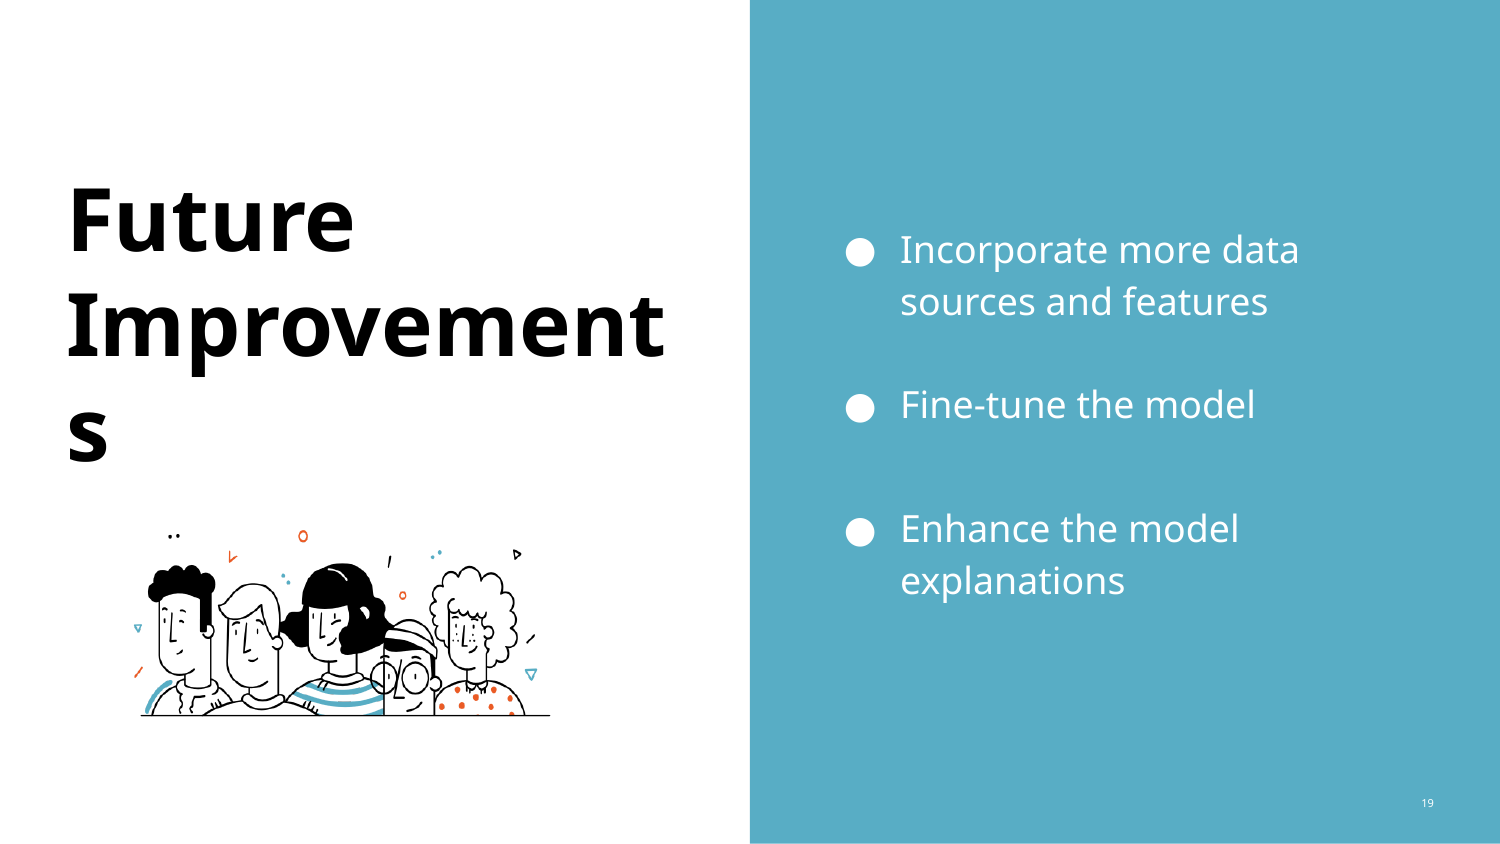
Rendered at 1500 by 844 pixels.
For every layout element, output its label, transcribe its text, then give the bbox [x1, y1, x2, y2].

text_box Future Improvements [50, 121, 707, 495]
picture [132, 529, 551, 723]
list Incorporate more data sources and features Fine-tune the model Enhance the model explanations [810, 56, 1372, 765]
slide_number ‹#› [1388, 781, 1449, 827]
